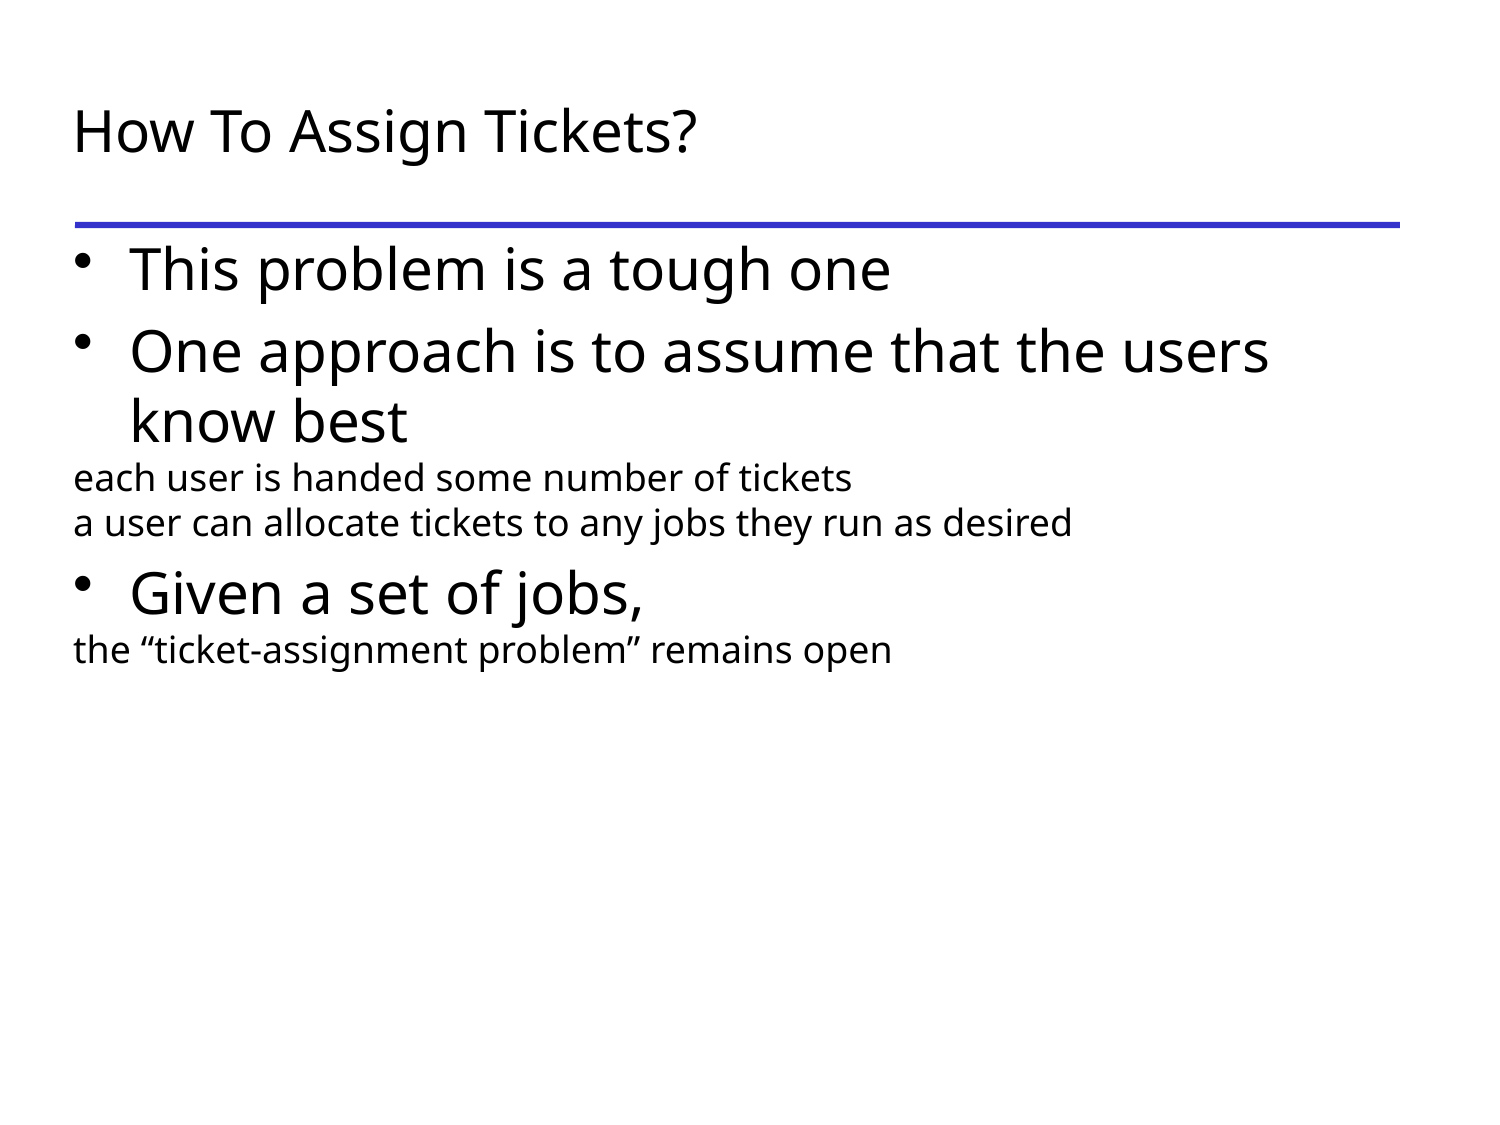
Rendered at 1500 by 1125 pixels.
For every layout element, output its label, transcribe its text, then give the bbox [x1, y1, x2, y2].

list This problem is a tough one One approach is to assume that the users know best each user is handed some number of tickets a user can allocate tickets to any jobs they run as desired Given a set of jobs, the “ticket-assignment problem” remains open [58, 224, 1400, 1038]
title How To Assign Tickets? [57, 87, 1363, 182]
